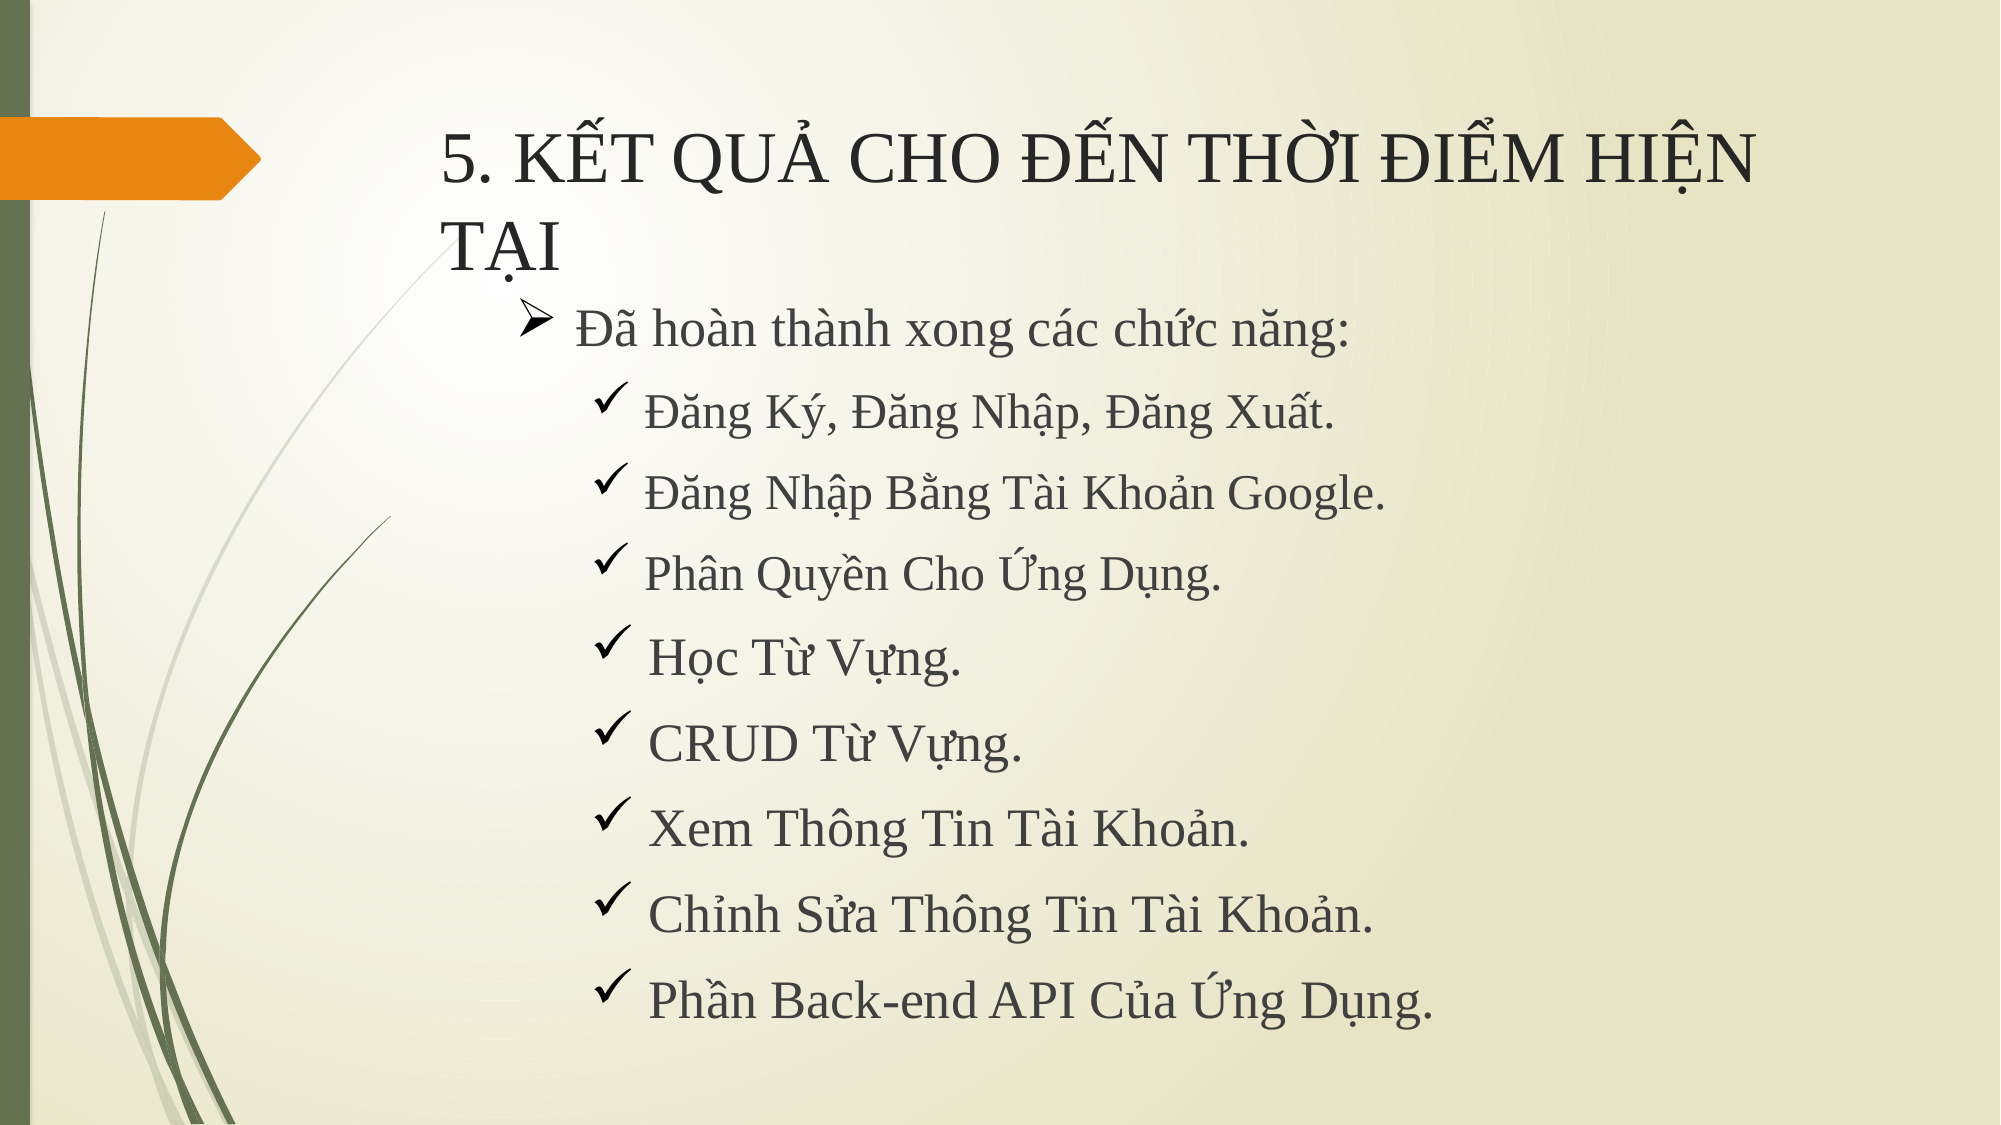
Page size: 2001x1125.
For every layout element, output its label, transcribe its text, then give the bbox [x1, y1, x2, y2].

title 5. KẾT QUẢ CHO ĐẾN THỜI ĐIỂM HIỆN TẠI [425, 102, 1888, 284]
list Đã hoàn thành xong các chức năng: Đăng Ký, Đăng Nhập, Đăng Xuất. Đăng Nhập Bằng Tài Khoản Google. Phân Quyền Cho Ứng Dụng. Học Từ Vựng. CRUD Từ Vựng. Xem Thông Tin Tài Khoản. Chỉnh Sửa Thông Tin Tài Khoản. Phần Back-end API Của Ứng Dụng. [425, 284, 1888, 1066]
